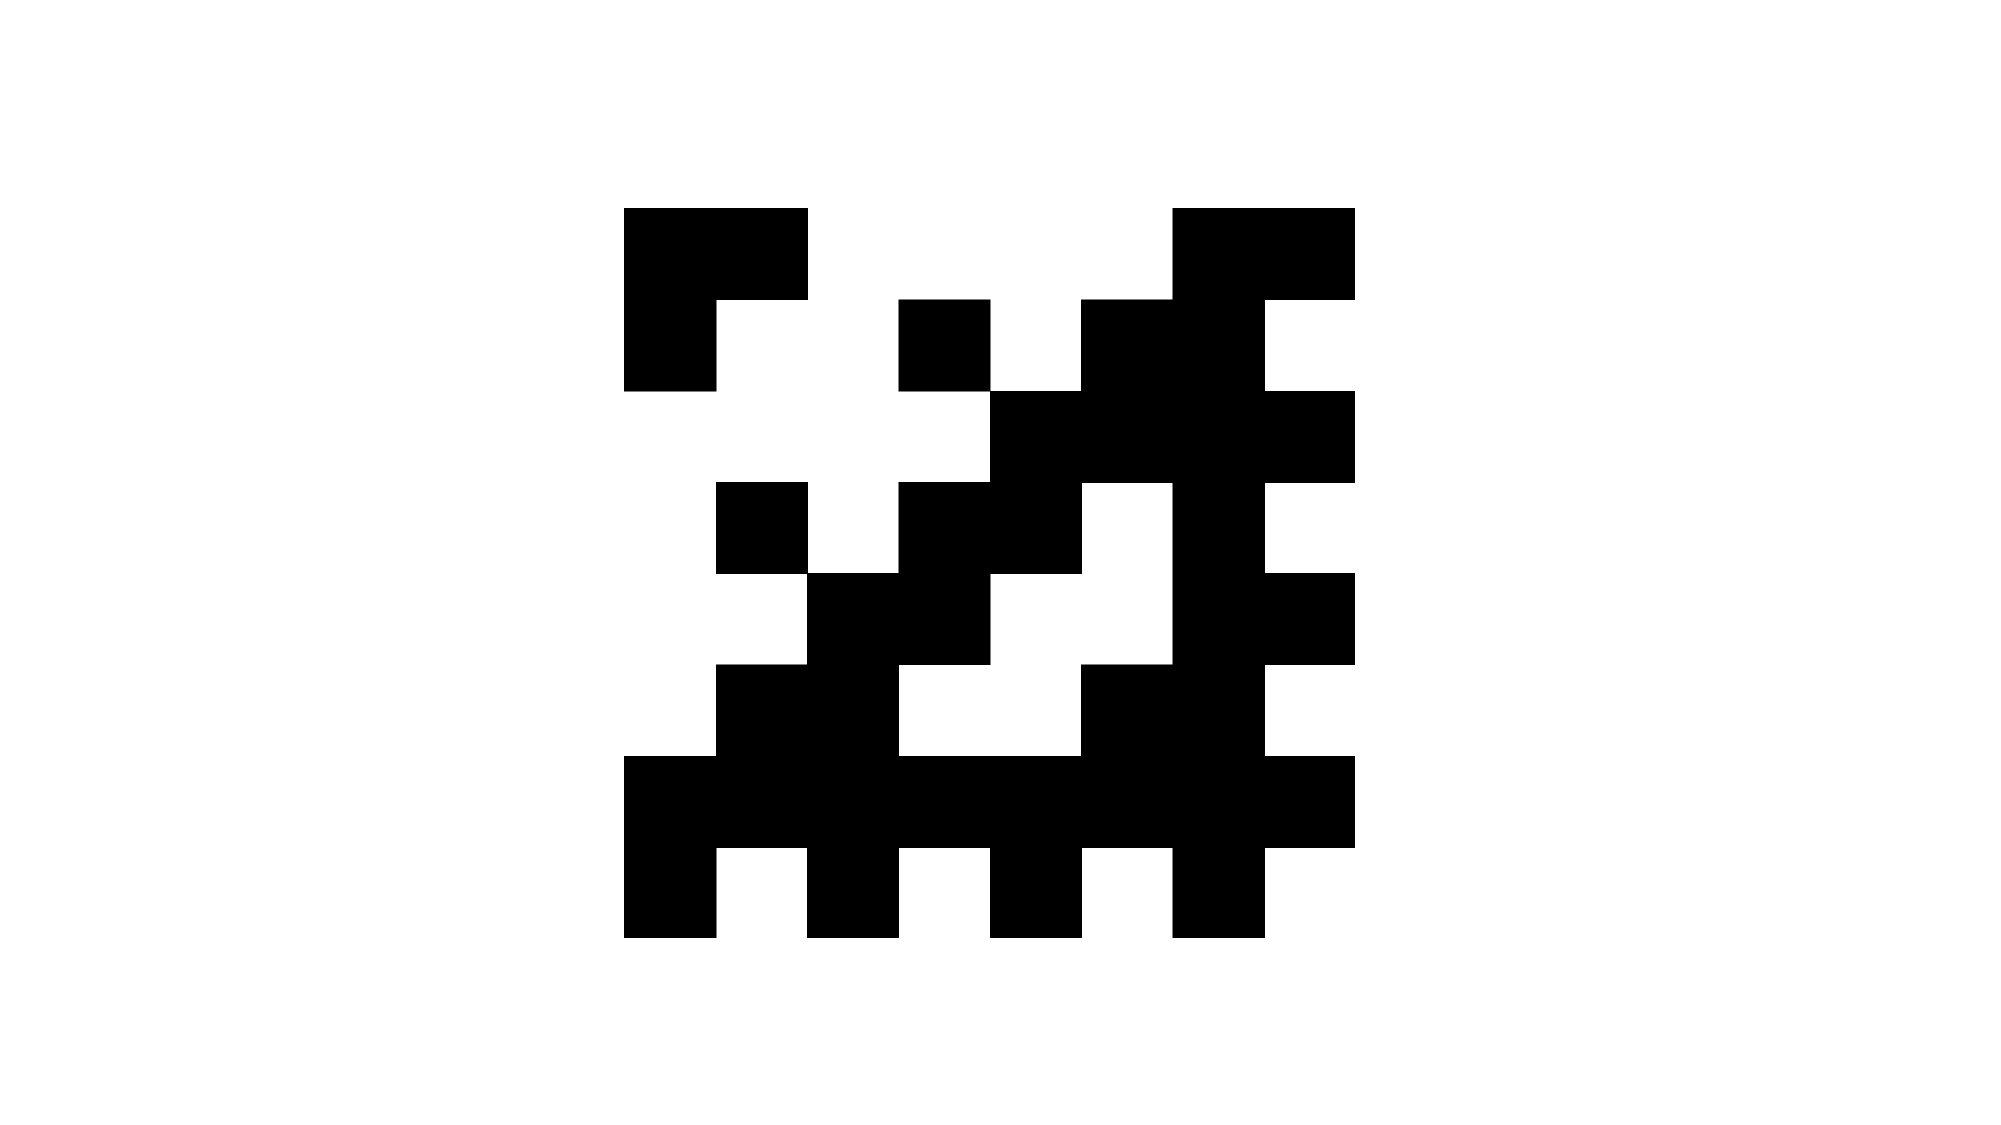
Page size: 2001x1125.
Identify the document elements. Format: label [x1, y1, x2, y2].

picture [624, 208, 1355, 938]
